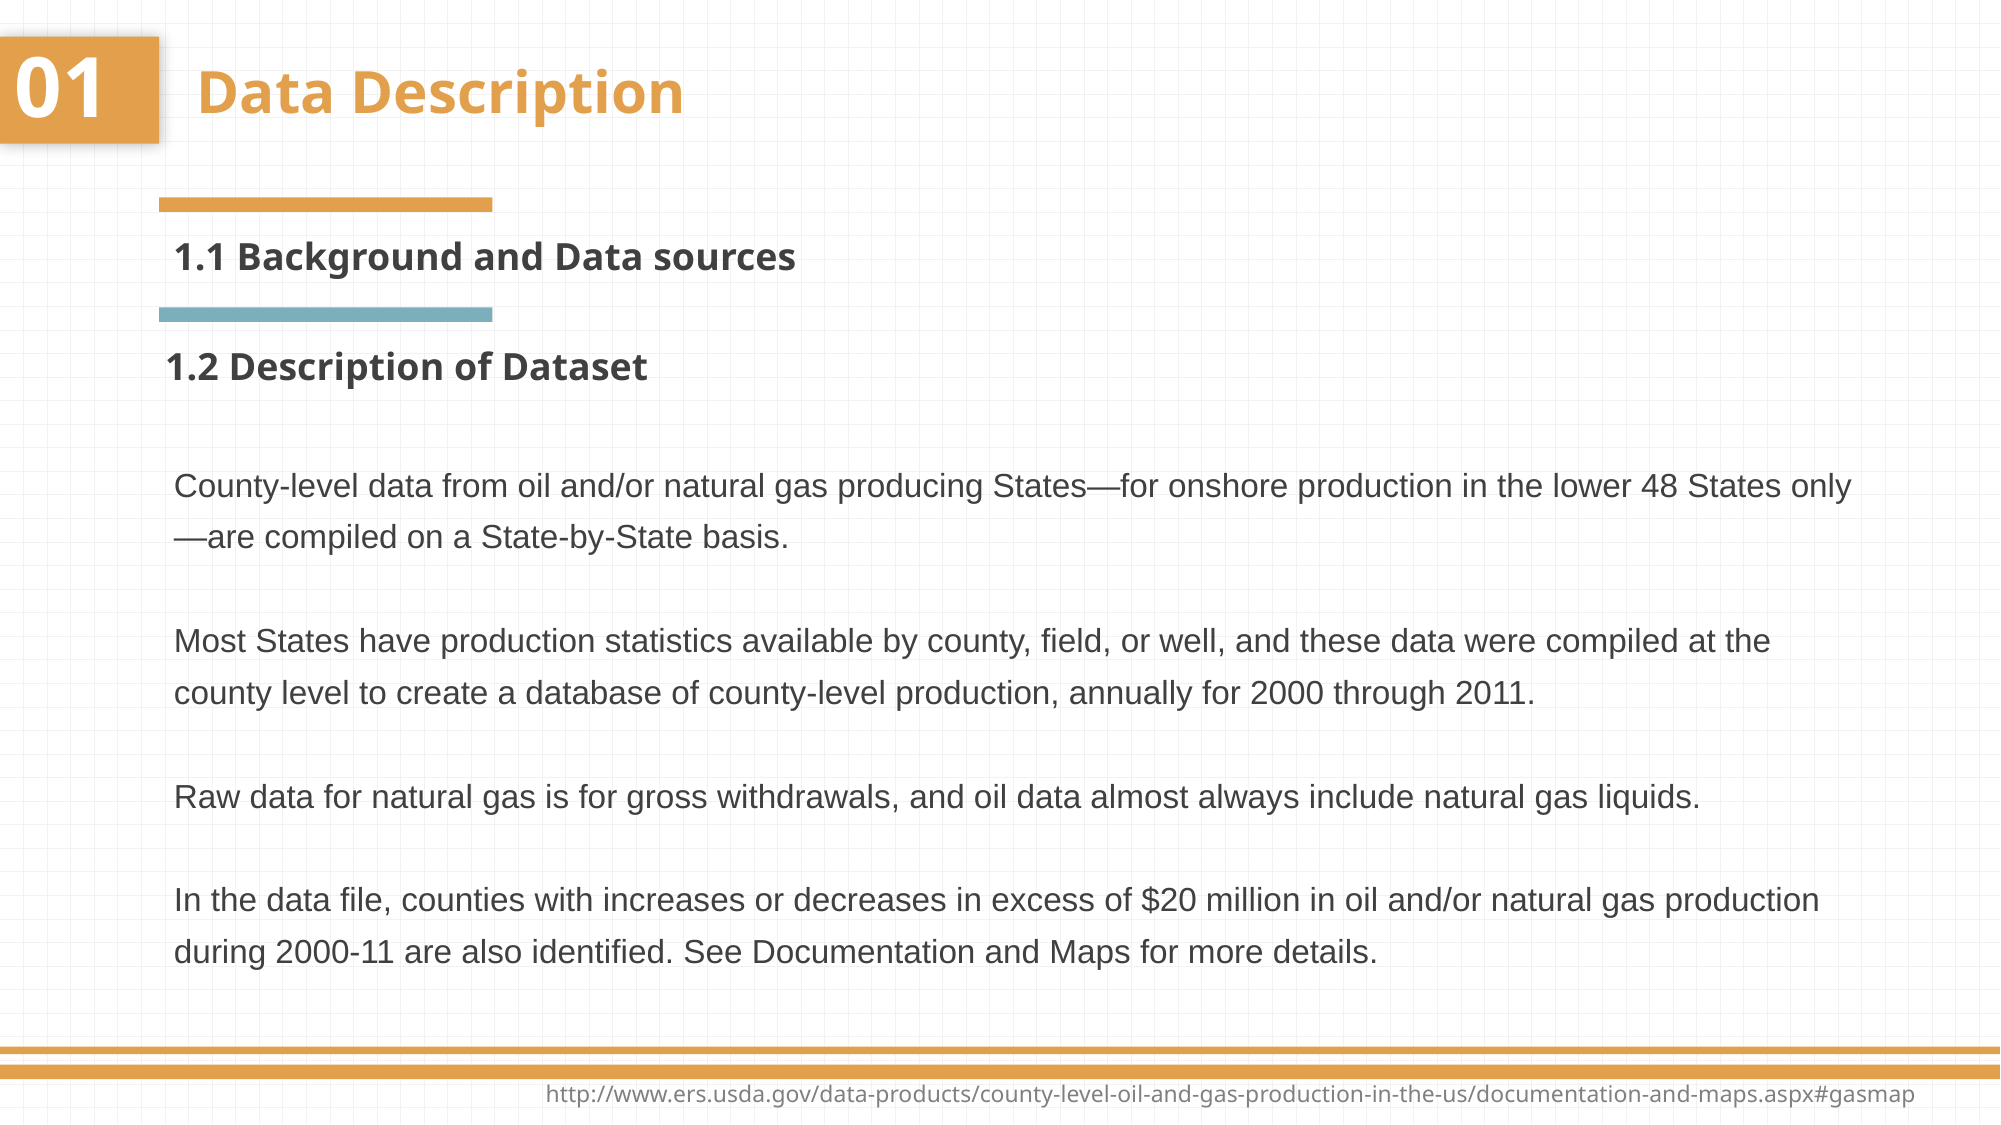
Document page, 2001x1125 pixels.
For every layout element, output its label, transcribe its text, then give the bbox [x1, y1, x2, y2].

text_box County-level data from oil and/or natural gas producing States—for onshore production in the lower 48 States only—are compiled on a State-by-State basis. Most States have production statistics available by county, field, or well, and these data were compiled at the county level to create a database of county-level production, annually for 2000 through 2011. Raw data for natural gas is for gross withdrawals, and oil data almost always include natural gas liquids. In the data file, counties with increases or decreases in excess of $20 million in oil and/or natural gas production during 2000-11 are also identified. See Documentation and Maps for more details. [159, 444, 1896, 978]
text_box http://www.ers.usda.gov/data-products/county-level-oil-and-gas-production-in-the-us/documentation-and-maps.aspx#gasmap [530, 1071, 1994, 1114]
text_box 1.1 Background and Data sources [158, 211, 812, 286]
text_box 1.2 Description of Dataset [150, 321, 664, 396]
text_box [158, 196, 493, 211]
text_box [158, 306, 493, 321]
list Data Description [182, 36, 1238, 144]
list 01 [0, 36, 160, 144]
